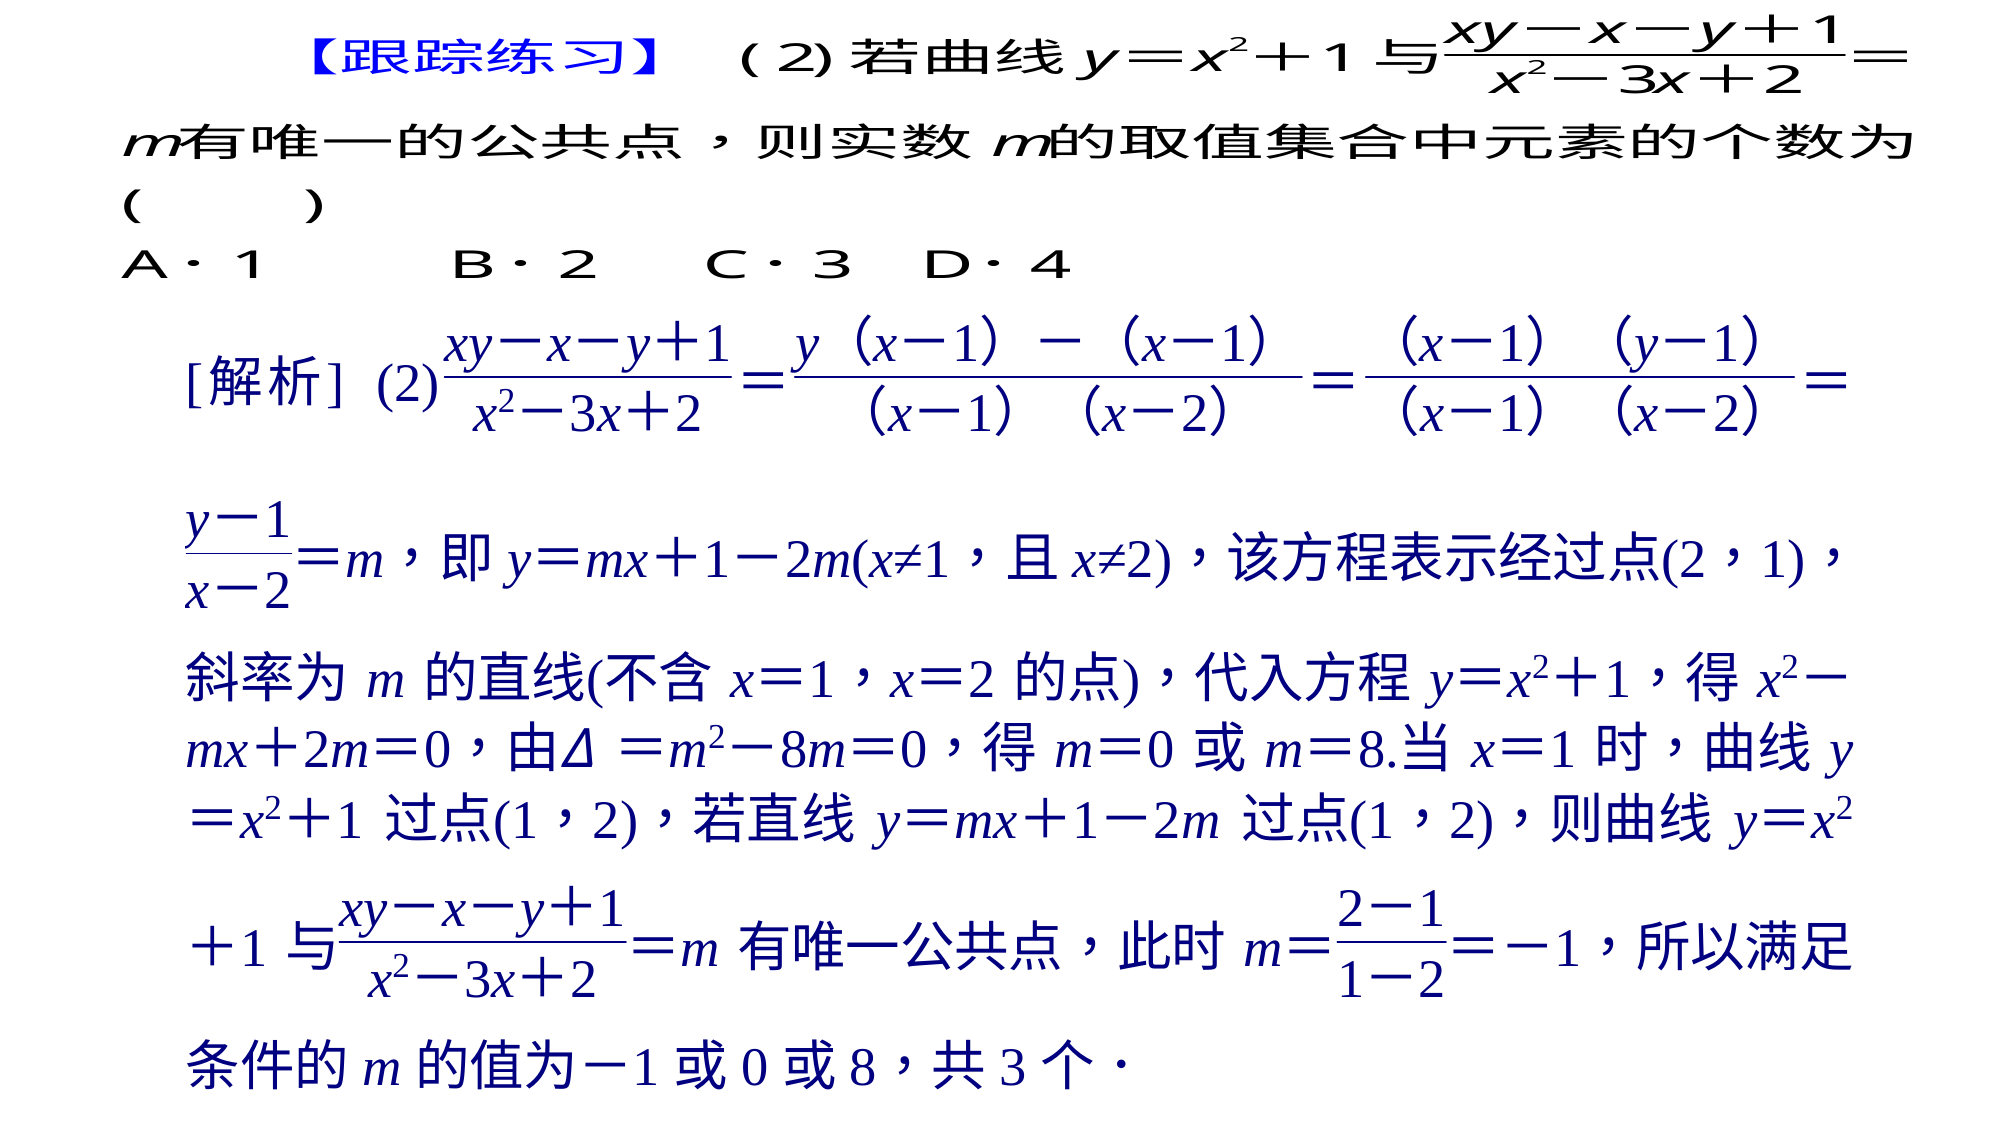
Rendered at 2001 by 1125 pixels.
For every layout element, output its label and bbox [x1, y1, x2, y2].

text_box [185, 290, 1857, 1125]
text_box [121, 4, 1922, 290]
